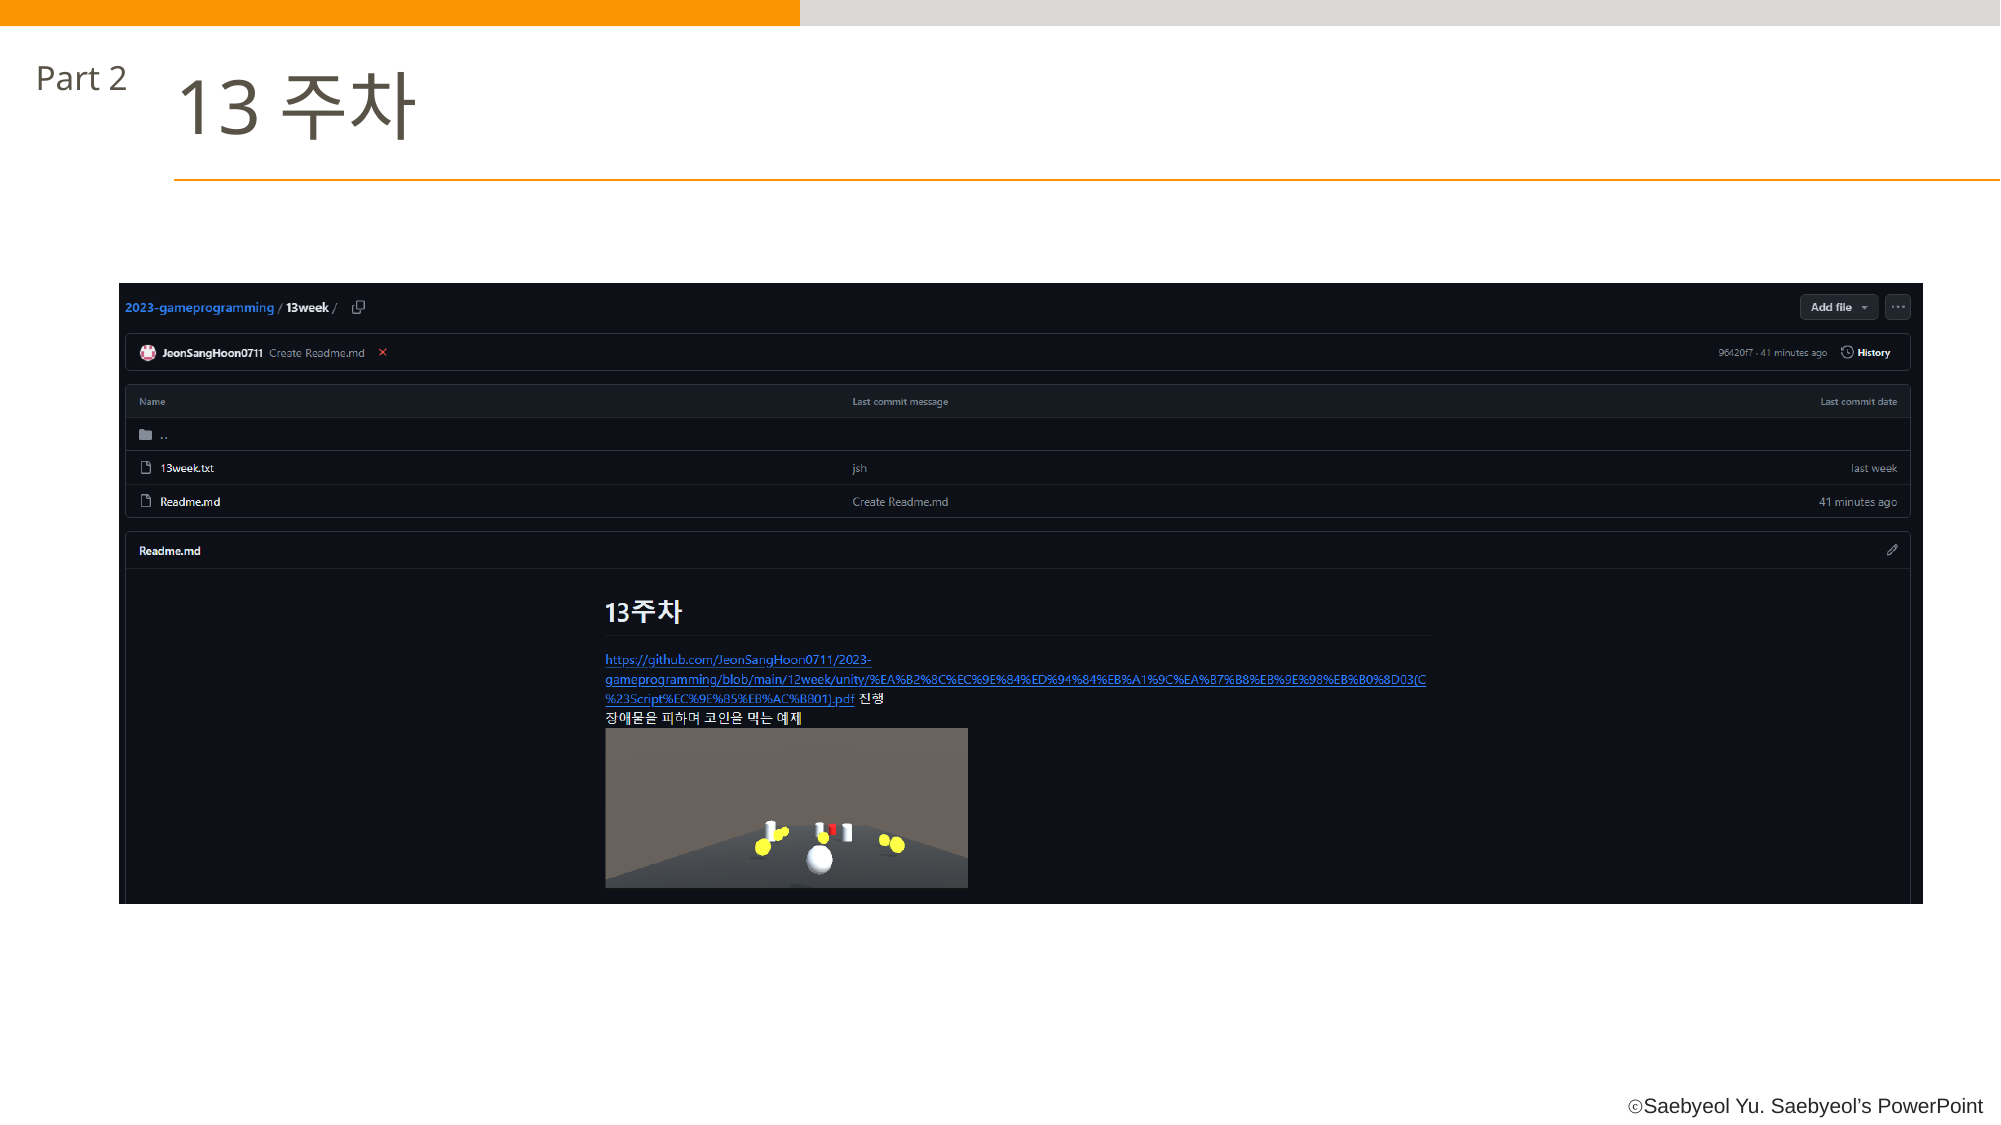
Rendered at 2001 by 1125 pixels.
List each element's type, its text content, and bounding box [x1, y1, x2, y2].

picture [119, 283, 1923, 904]
text_box [801, 0, 1199, 27]
text_box 13주차 [160, 52, 433, 158]
text_box [0, 0, 399, 27]
text_box Part 2 [20, 49, 143, 105]
text_box [399, 0, 801, 27]
text_box [1199, 0, 1599, 27]
text_box [1599, 0, 2000, 27]
